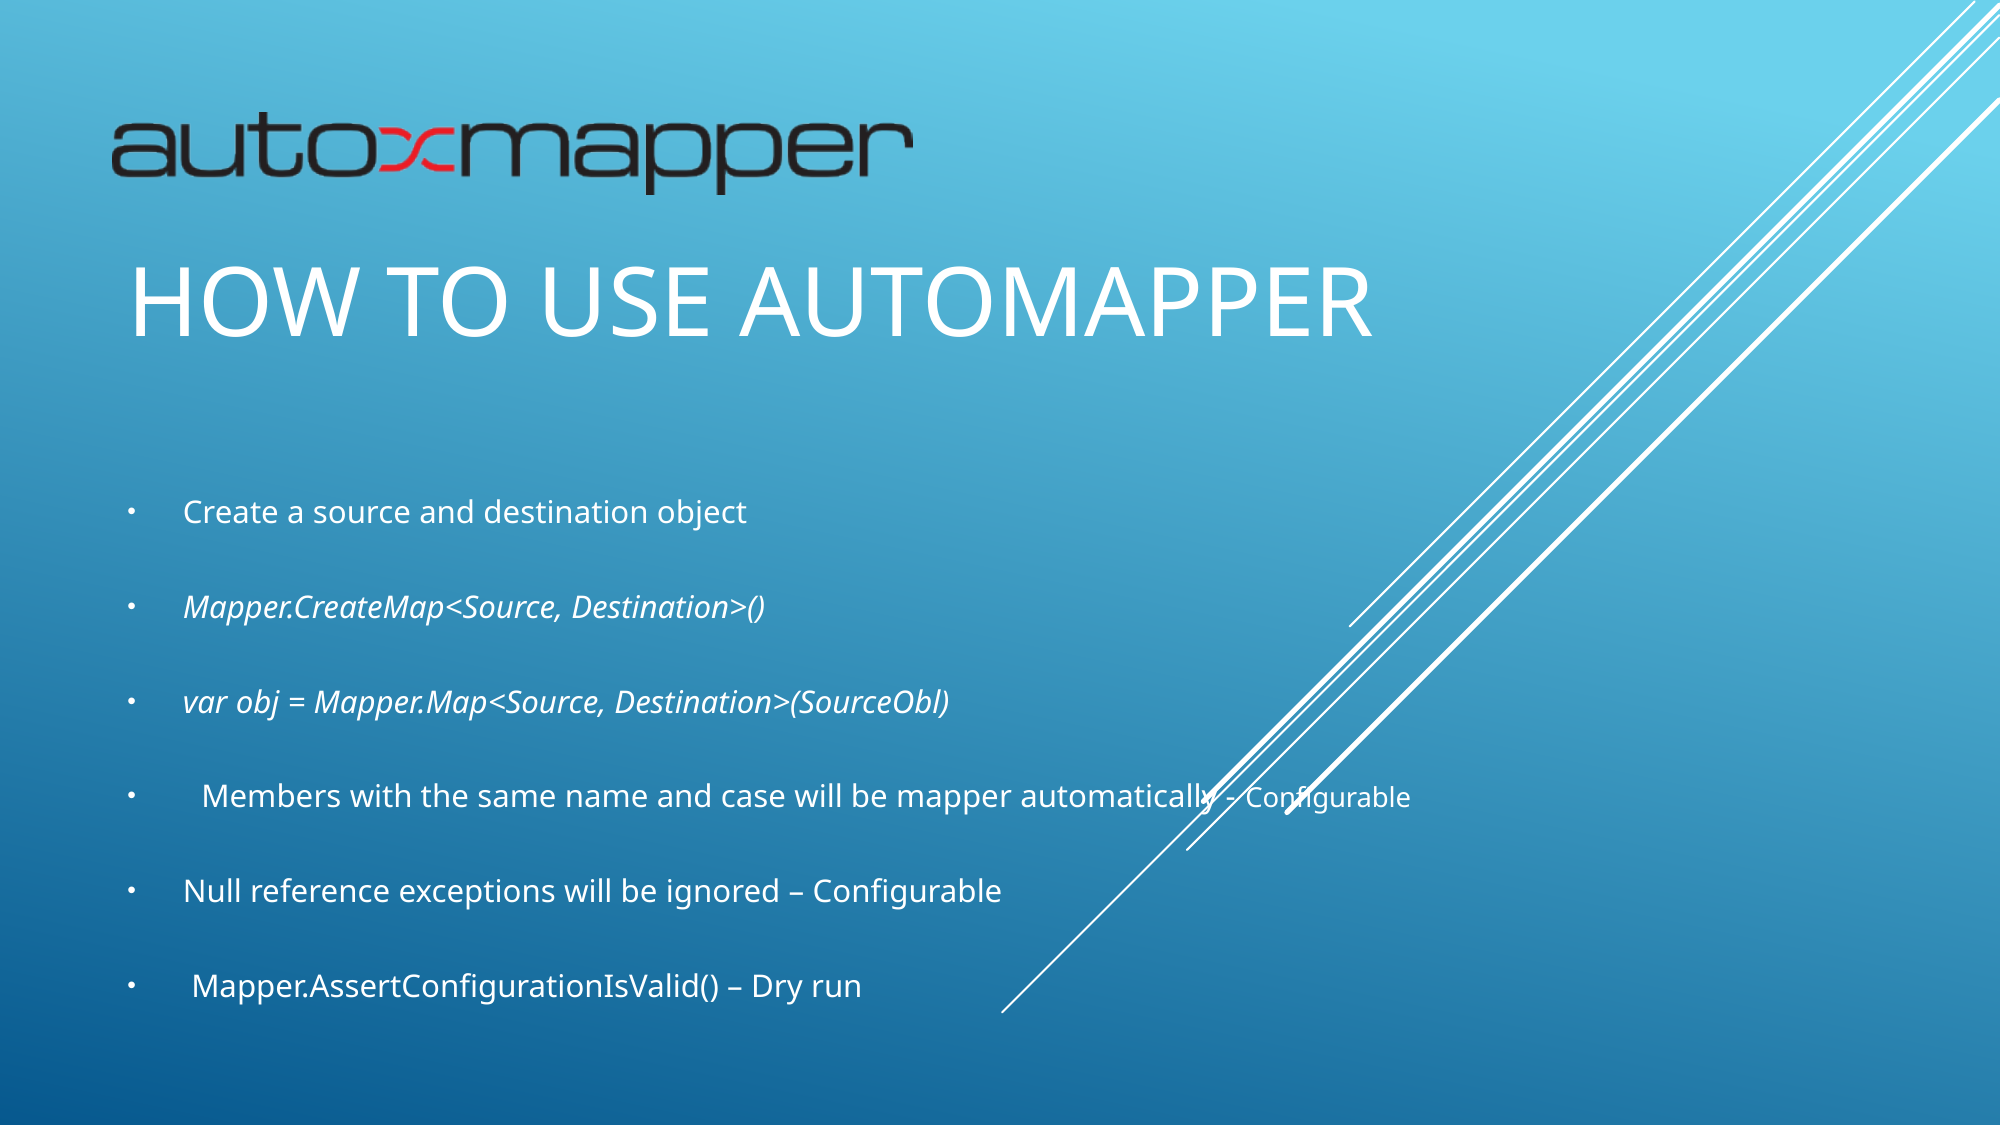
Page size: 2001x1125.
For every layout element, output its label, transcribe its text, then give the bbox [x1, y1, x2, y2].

title How to use automapper [112, 123, 1425, 364]
subtitle Create a source and destination object Mapper.CreateMap<Source, Destination>() var obj = Mapper.Map<Source, Destination>(SourceObl) Members with the same name and case will be mapper automatically - Configurable Null reference exceptions will be ignored – Configurable Mapper.AssertConfigurationIsValid() – Dry run [112, 439, 1866, 1014]
picture [111, 112, 913, 195]
